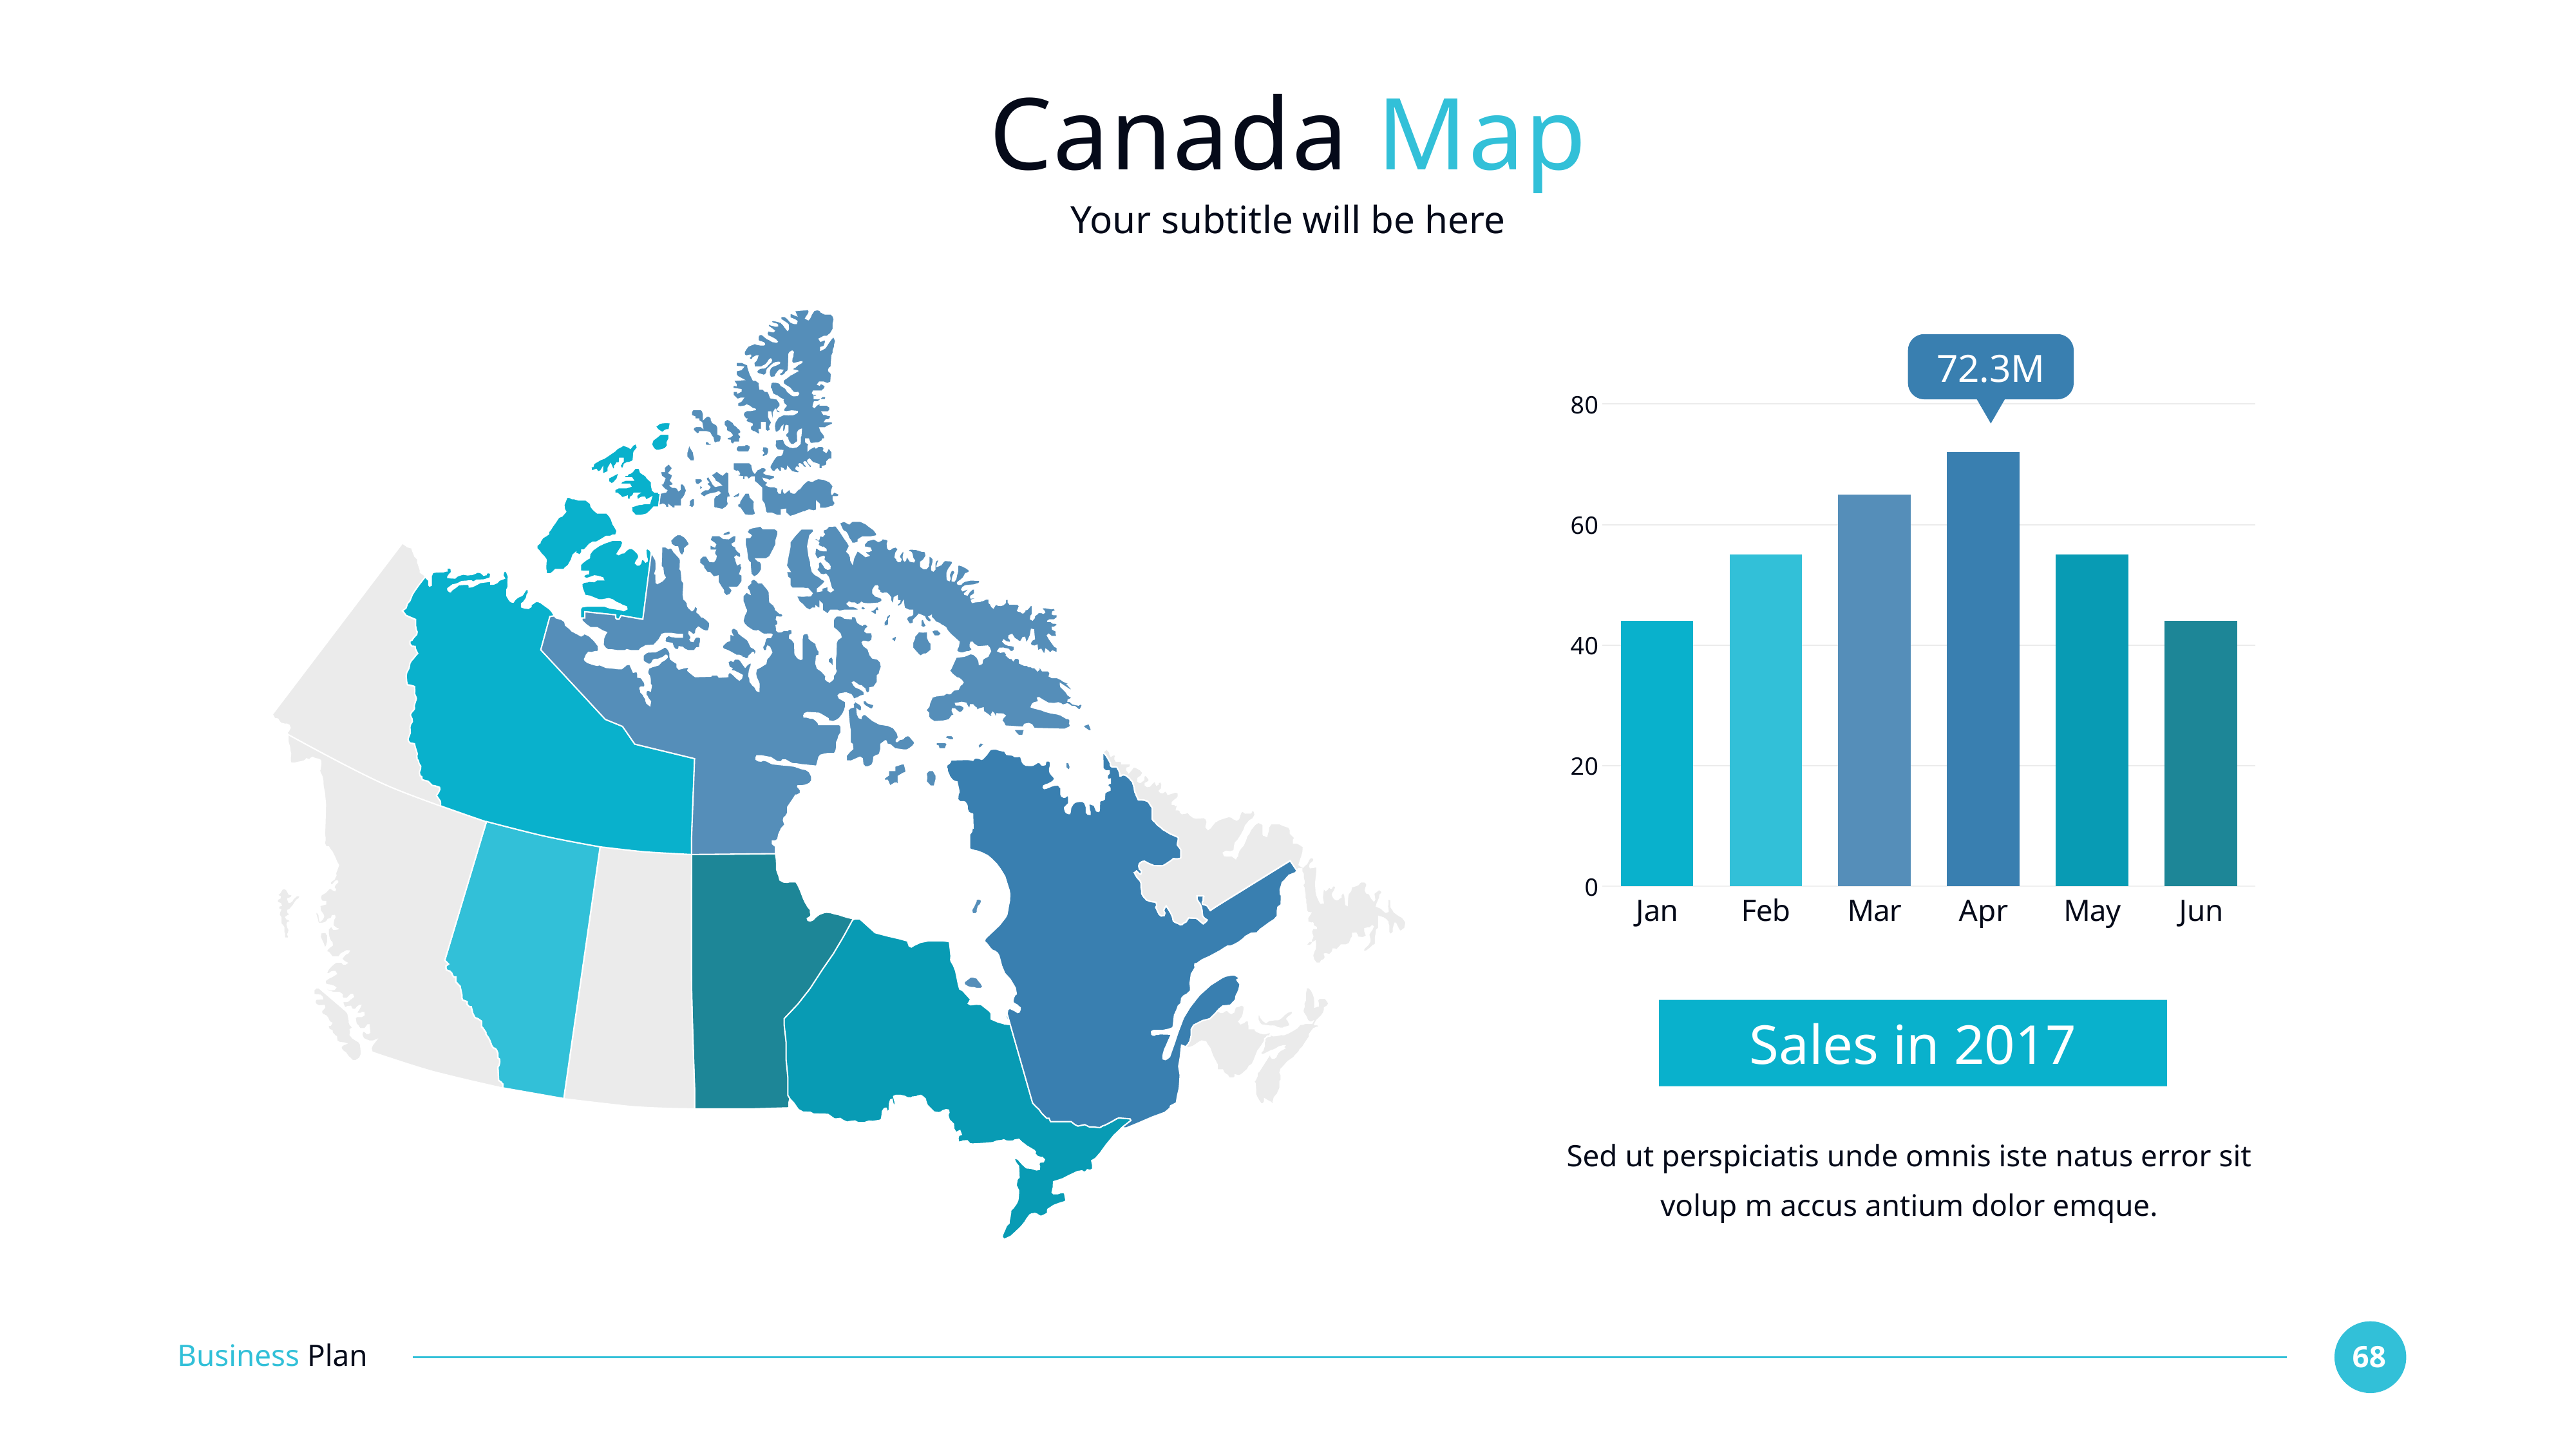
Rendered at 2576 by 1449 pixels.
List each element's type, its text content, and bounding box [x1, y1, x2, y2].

text_box 72.3M [1921, 344, 2061, 376]
chart [1556, 376, 2270, 941]
text_box Sales in 2017 [1730, 1010, 2096, 1075]
text_box Sed ut perspiciatis unde omnis iste natus error sit volup m accus antium dolor emque. [1541, 1122, 2277, 1222]
title Canada Map [177, 70, 2399, 193]
text_box [1658, 999, 2168, 1087]
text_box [272, 309, 1406, 1240]
text_box [1907, 333, 2075, 376]
list Your subtitle will be here [177, 196, 2399, 243]
